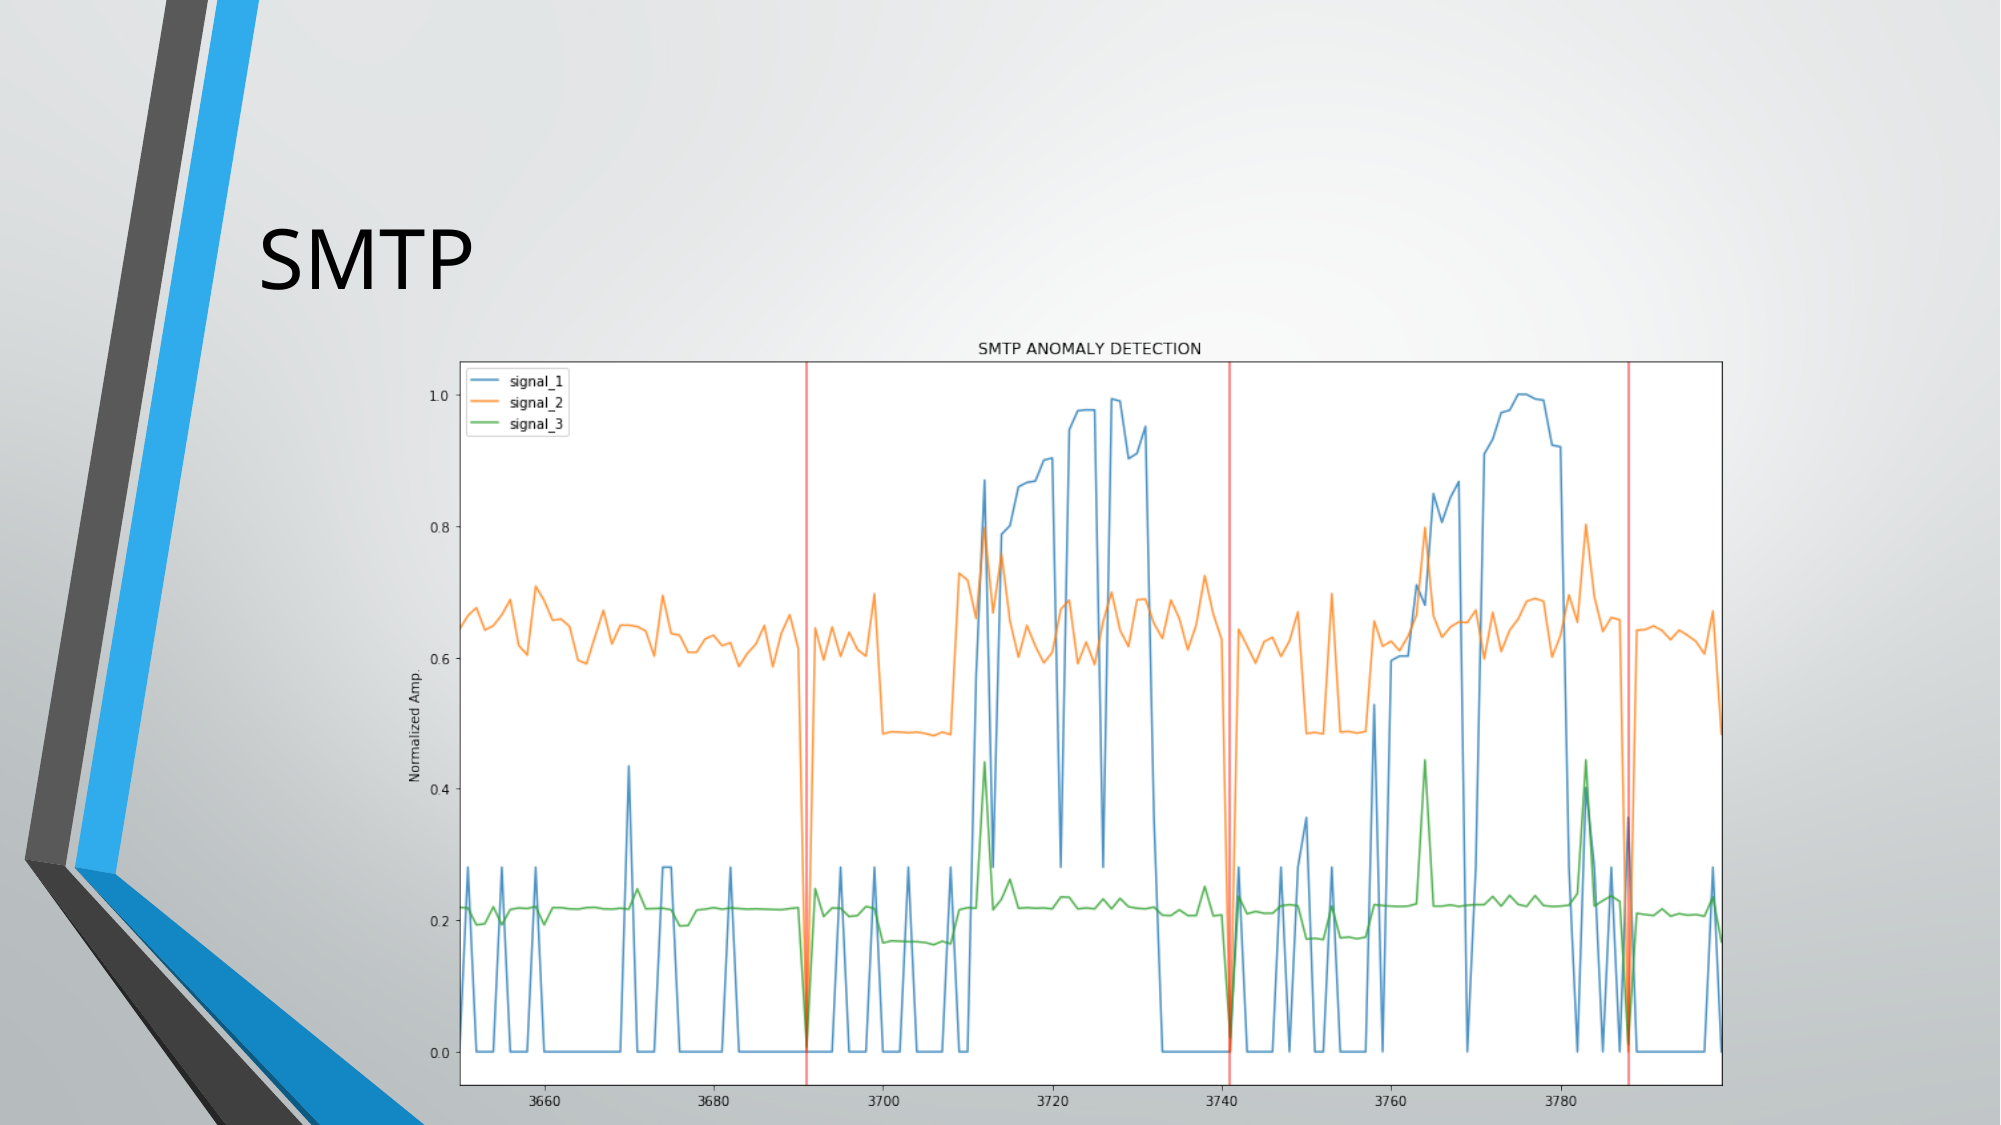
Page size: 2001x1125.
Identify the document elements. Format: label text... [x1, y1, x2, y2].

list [401, 332, 1730, 1118]
title SMTP [243, 112, 1887, 400]
